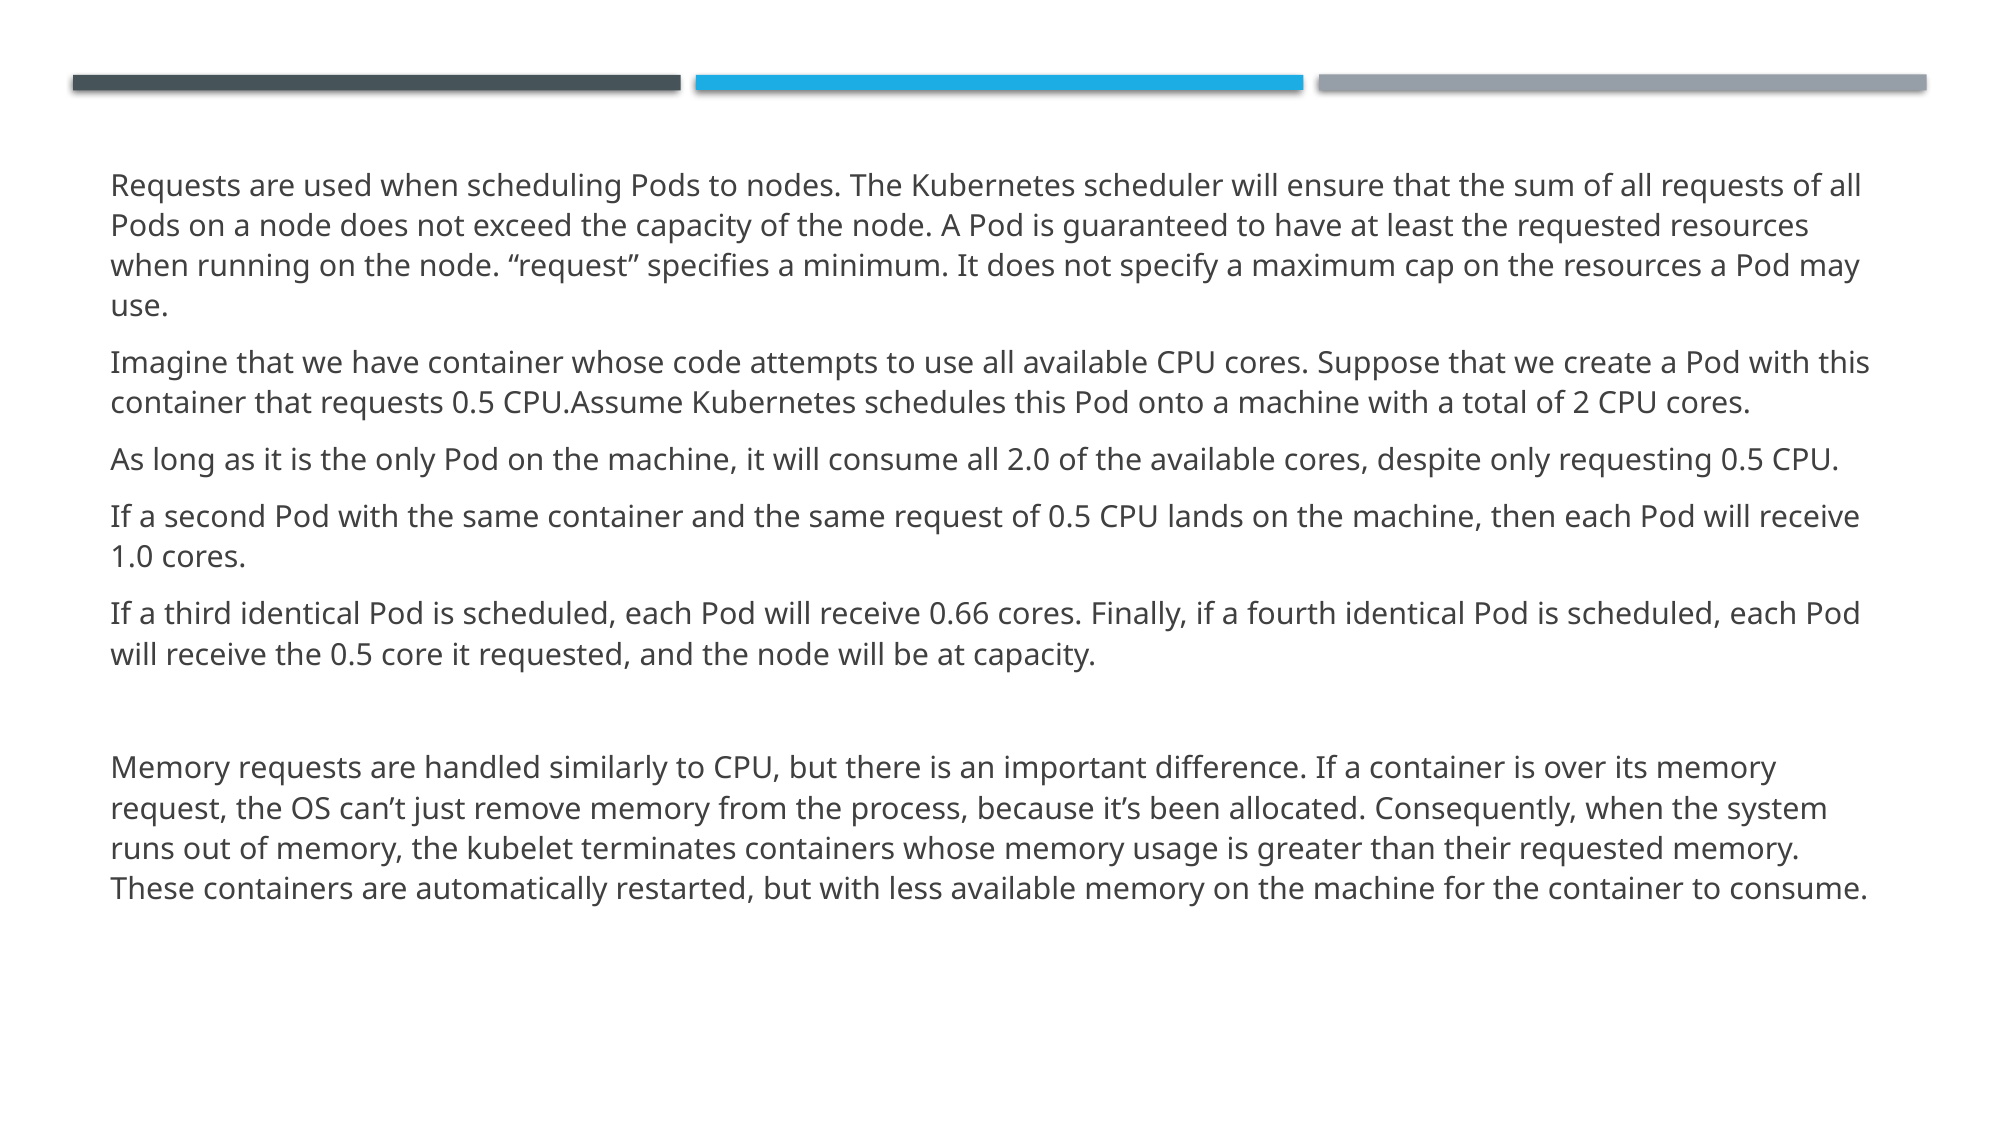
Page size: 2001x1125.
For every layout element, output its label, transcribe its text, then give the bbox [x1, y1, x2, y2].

list Requests are used when scheduling Pods to nodes. The Kubernetes scheduler will ensure that the sum of all requests of all Pods on a node does not exceed the capacity of the node. A Pod is guaranteed to have at least the requested resources when running on the node. “request” specifies a minimum. It does not specify a maximum cap on the resources a Pod may use. Imagine that we have container whose code attempts to use all available CPU cores. Suppose that we create a Pod with this container that requests 0.5 CPU.Assume Kubernetes schedules this Pod onto a machine with a total of 2 CPU cores. As long as it is the only Pod on the machine, it will consume all 2.0 of the available cores, despite only requesting 0.5 CPU. If a second Pod with the same container and the same request of 0.5 CPU lands on the machine, then each Pod will receive 1.0 cores. If a third identical Pod is scheduled, each Pod will receive 0.66 cores. Finally, if a fourth identical Pod is scheduled, each Pod will receive the 0.5 core it requested, and the node will be at capacity. Memory requests are handled similarly to CPU, but there is an important difference. If a container is over its memory request, the OS can’t just remove memory from the process, because it’s been allocated. Consequently, when the system runs out of memory, the kubelet terminates containers whose memory usage is greater than their requested memory. These containers are automatically restarted, but with less available memory on the machine for the container to consume. [95, 144, 1905, 981]
